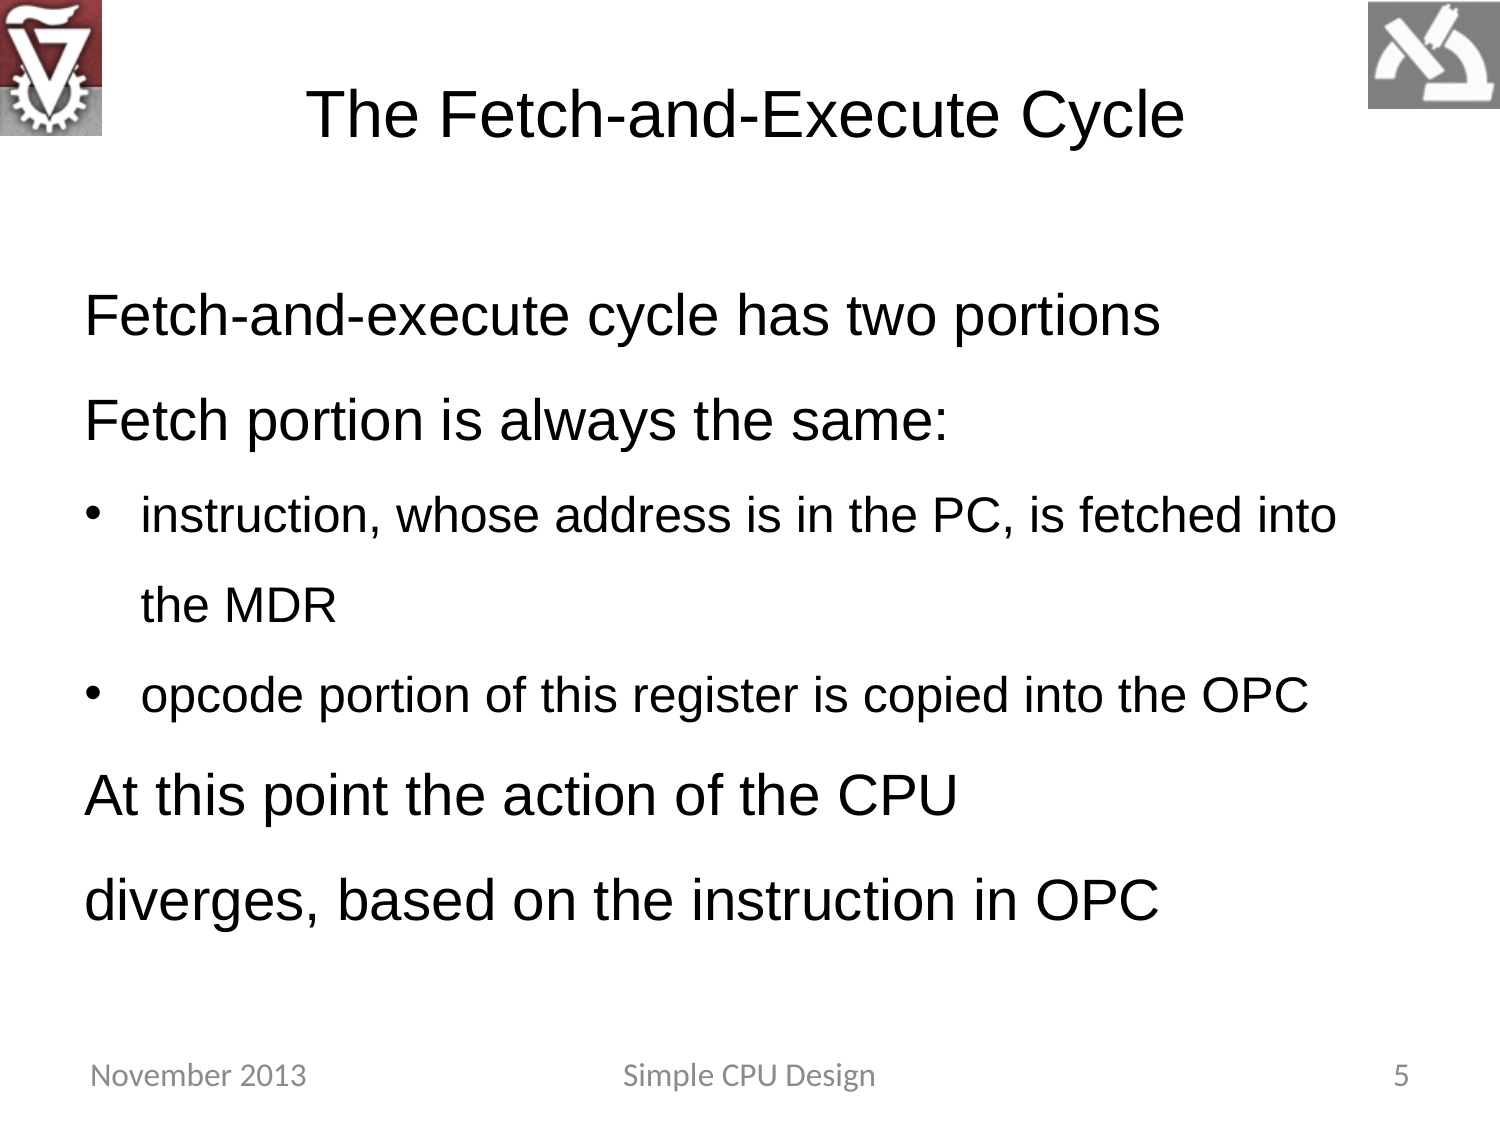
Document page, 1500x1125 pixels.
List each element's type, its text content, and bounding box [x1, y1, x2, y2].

text_box Fetch-and-execute cycle has two portions Fetch portion is always the same: instruction, whose address is in the PC, is fetched into the MDR opcode portion of this register is copied into the OPC At this point the action of the CPU diverges, based on the instruction in OPC [69, 234, 1406, 940]
picture [1368, 1, 1500, 109]
slide_number 5 [1074, 1042, 1425, 1103]
footer Simple CPU Design [512, 1042, 988, 1103]
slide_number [75, 1042, 425, 1103]
picture [0, 0, 102, 136]
text_box The Fetch-and-Execute Cycle [290, 63, 1204, 158]
